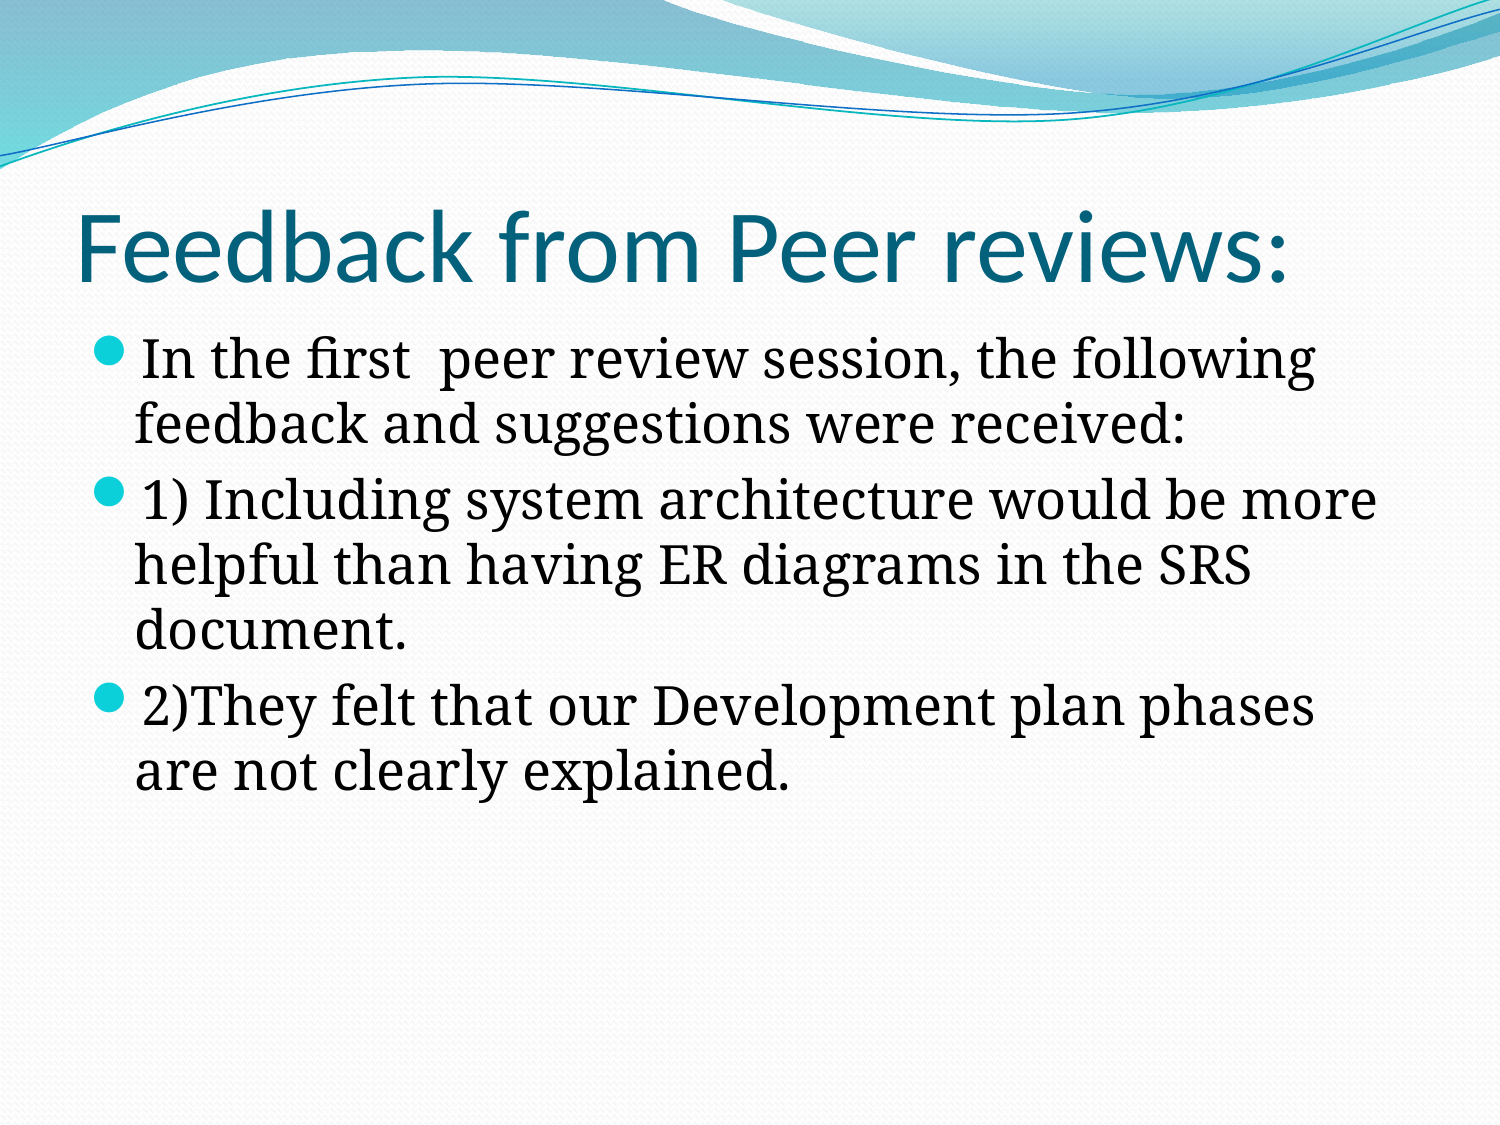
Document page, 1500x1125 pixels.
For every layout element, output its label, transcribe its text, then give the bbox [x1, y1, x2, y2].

list In the first peer review session, the following feedback and suggestions were received: 1) Including system architecture would be more helpful than having ER diagrams in the SRS document. 2)They felt that our Development plan phases are not clearly explained. [75, 317, 1425, 1038]
title Feedback from Peer reviews: [75, 115, 1425, 303]
